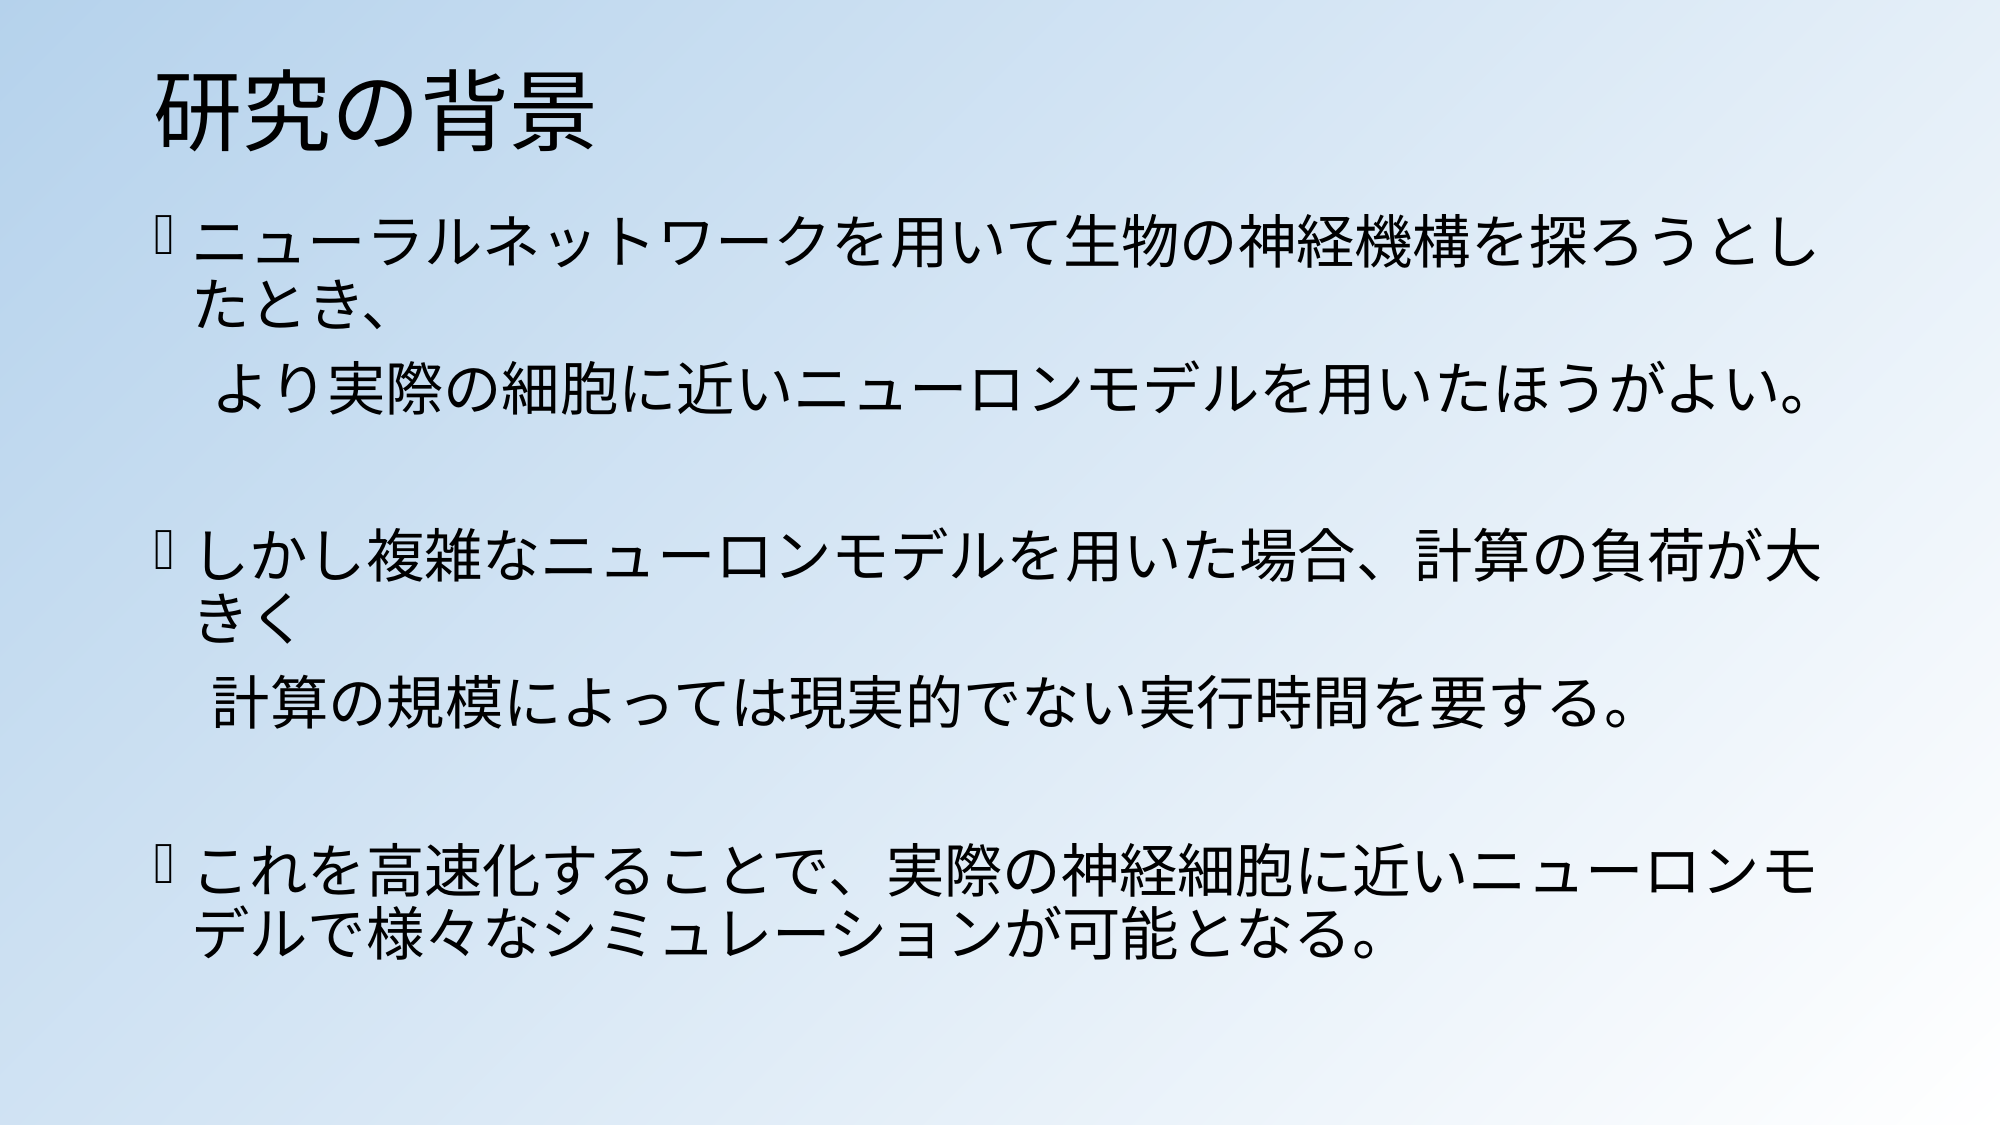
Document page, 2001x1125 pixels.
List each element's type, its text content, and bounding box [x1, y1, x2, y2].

list ニューラルネットワークを用いて生物の神経機構を探ろうとしたとき、 より実際の細胞に近いニューロンモデルを用いたほうがよい。 しかし複雑なニューロンモデルを用いた場合、計算の負荷が大きく 計算の規模によっては現実的でない実行時間を要する。 これを高速化することで、実際の神経細胞に近いニューロンモデルで様々なシミュレーションが可能となる。 [138, 205, 1864, 1014]
title 研究の背景 [138, 60, 1864, 172]
